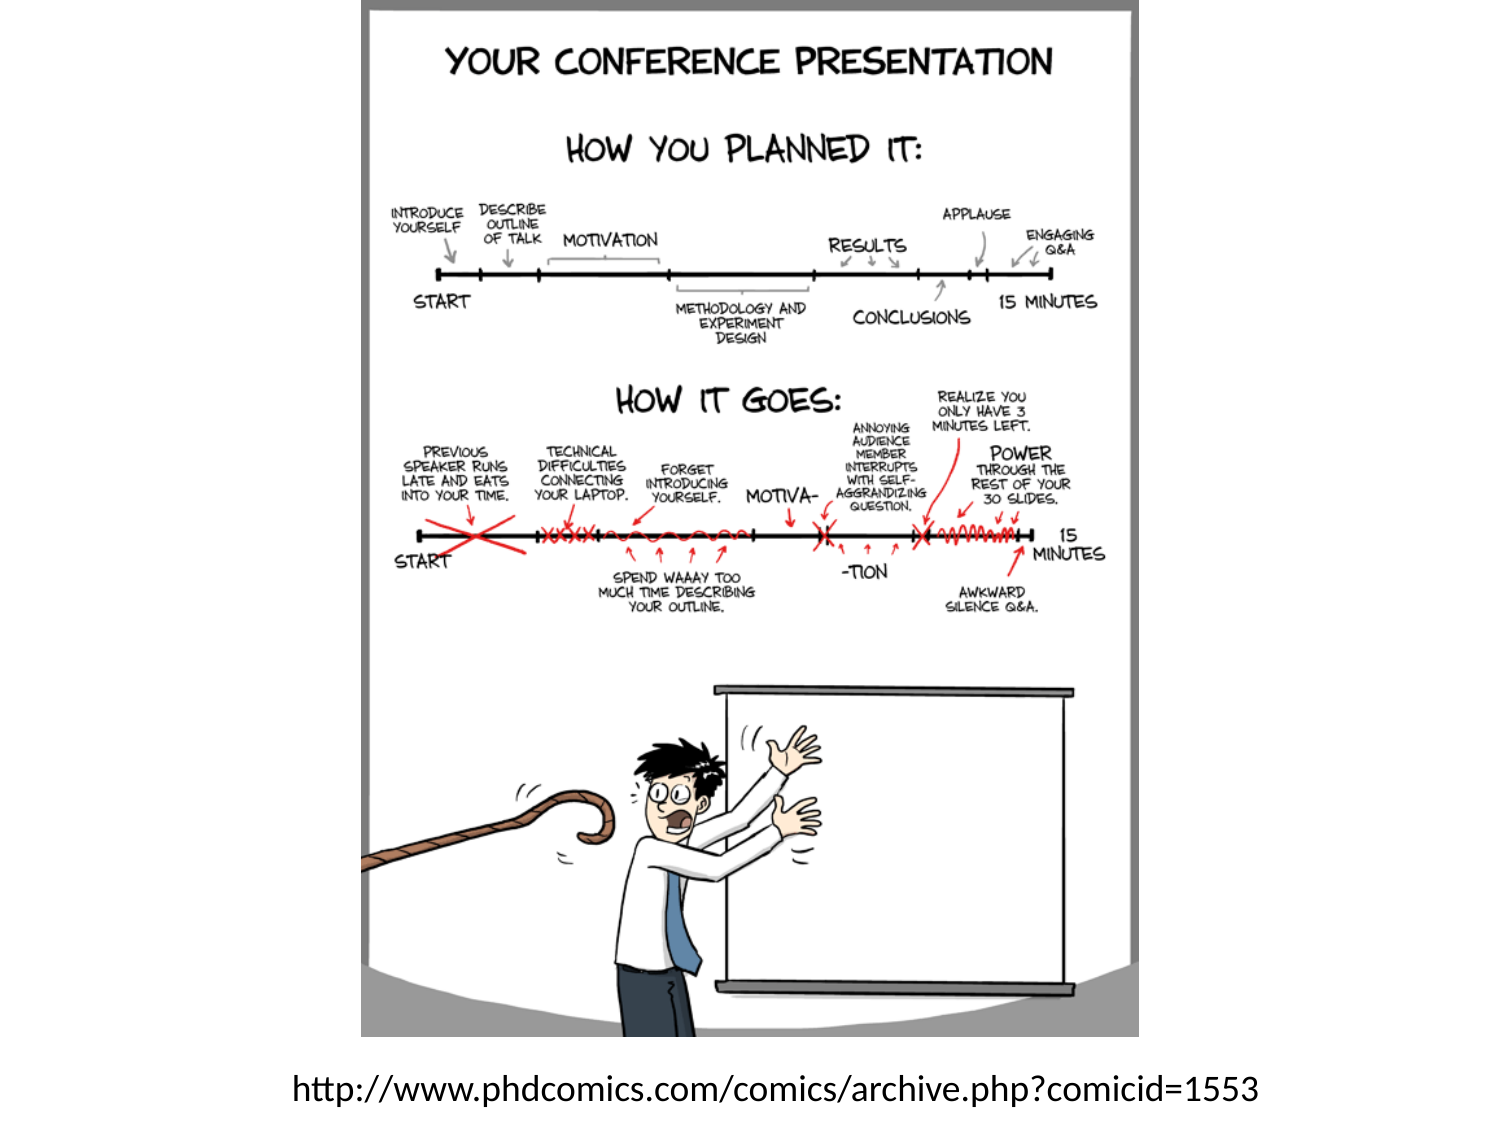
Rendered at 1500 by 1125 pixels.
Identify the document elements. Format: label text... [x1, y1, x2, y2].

picture [360, 0, 1139, 1037]
text_box http://www.phdcomics.com/comics/archive.php?comicid=1553 [277, 1056, 1291, 1116]
